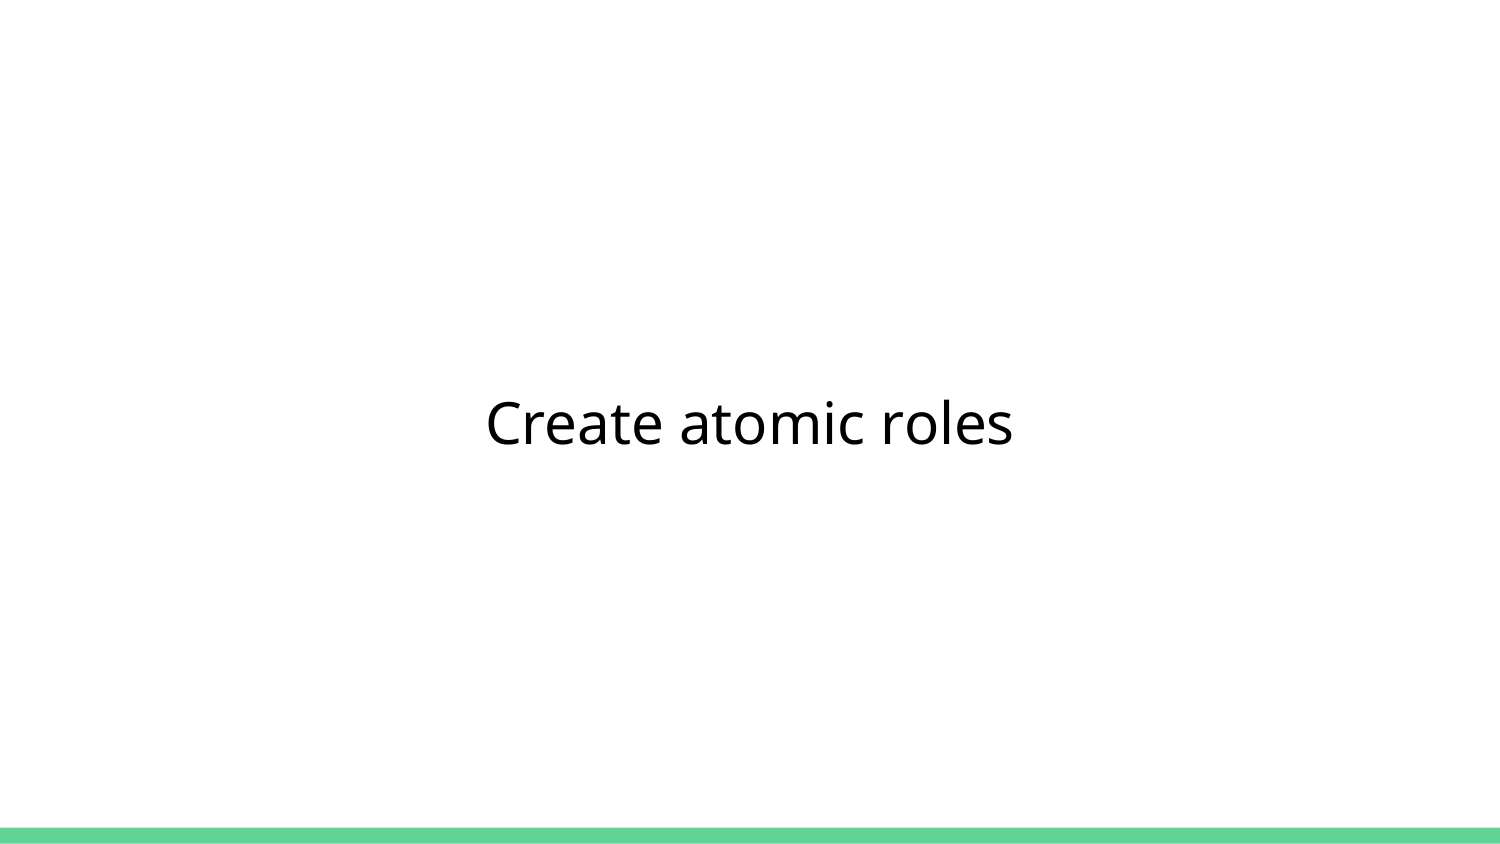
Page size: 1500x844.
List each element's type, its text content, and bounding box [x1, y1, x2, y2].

title Create atomic roles [161, 370, 1339, 473]
